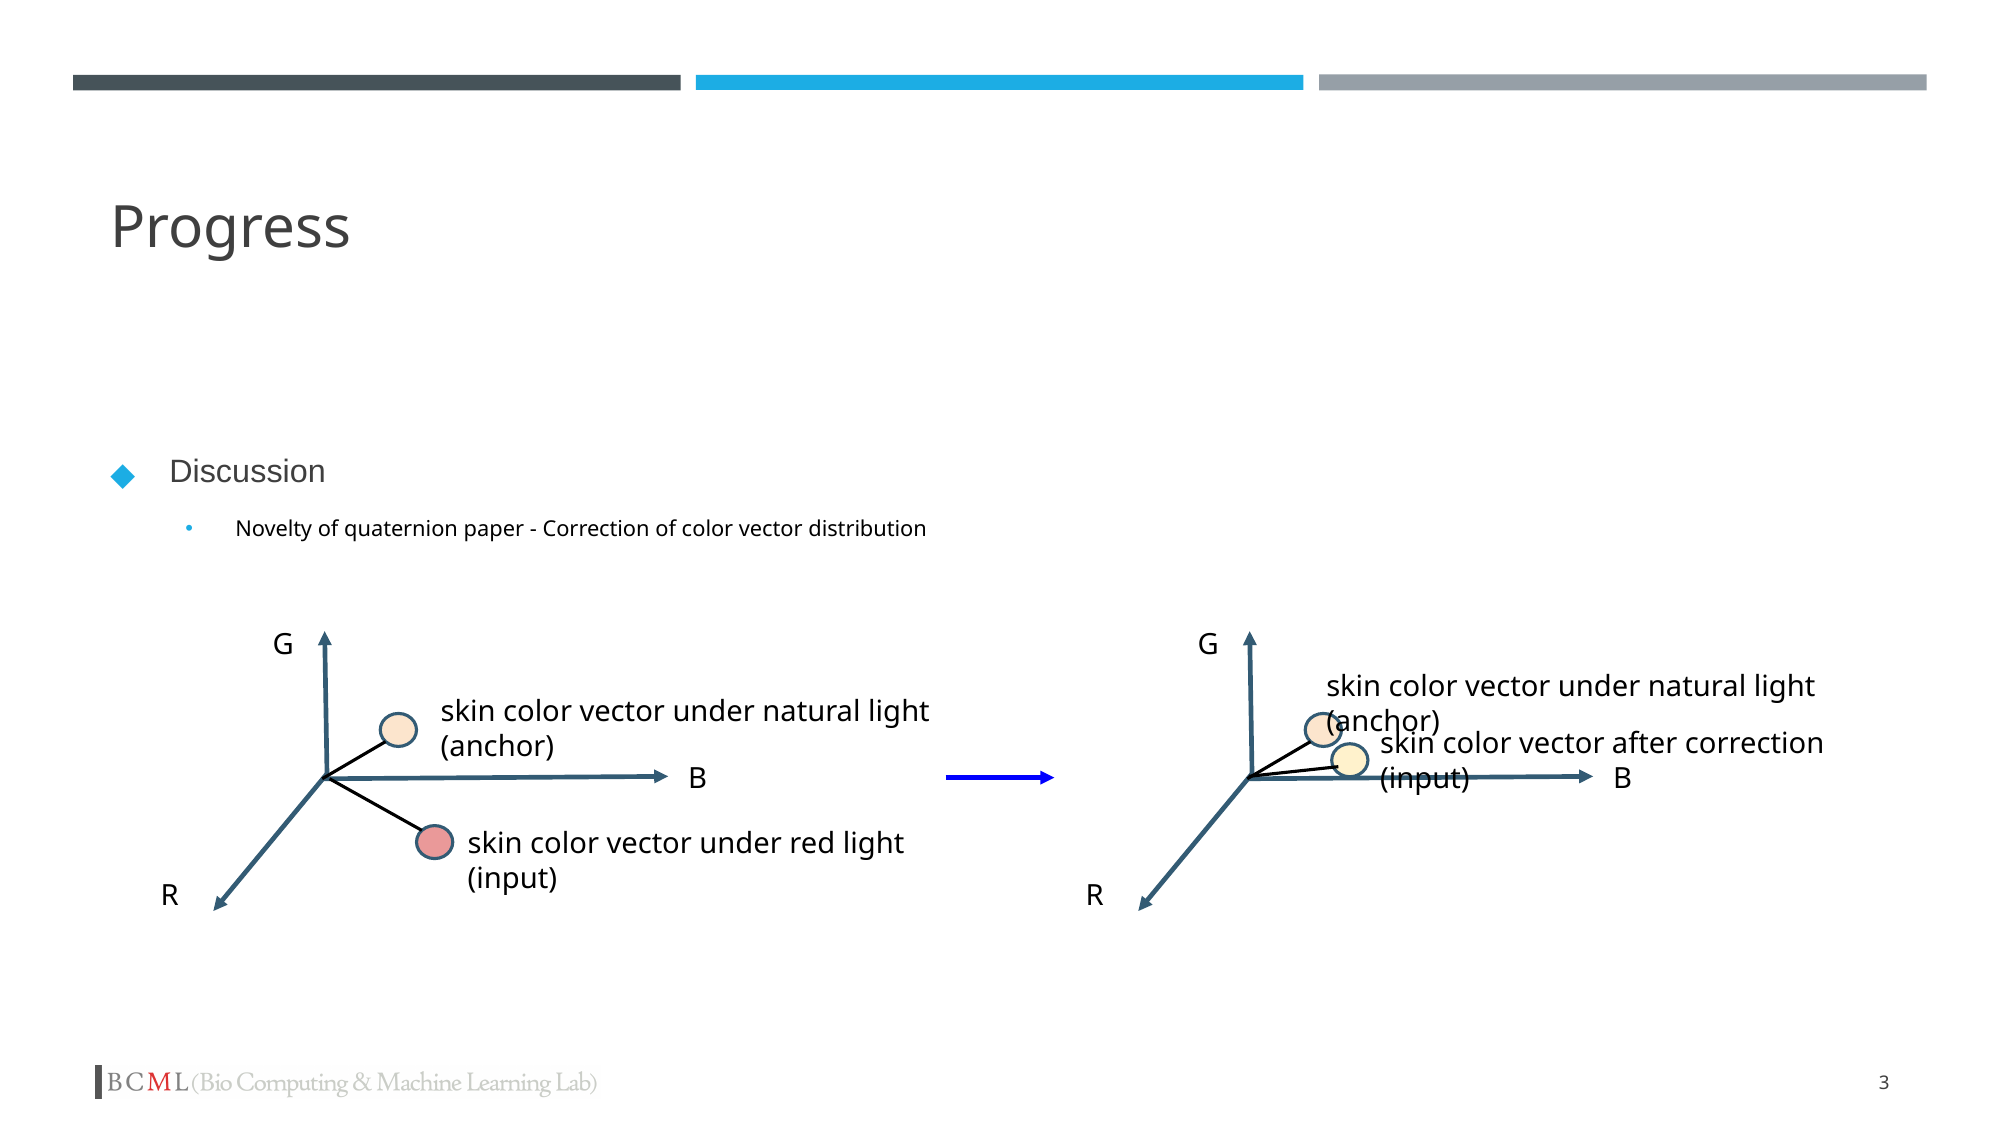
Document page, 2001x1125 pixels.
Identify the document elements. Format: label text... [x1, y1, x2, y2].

text_box R [1070, 860, 1119, 926]
text_box B [673, 744, 722, 810]
text_box [416, 825, 452, 859]
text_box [324, 630, 328, 740]
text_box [1138, 772, 1253, 912]
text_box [329, 778, 423, 831]
text_box skin color vector after correction (input) [1365, 709, 1905, 810]
text_box G [1182, 610, 1232, 676]
text_box R [145, 860, 194, 926]
slide_number ‹#› [1732, 1053, 1905, 1114]
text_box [1246, 741, 1311, 766]
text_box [213, 772, 328, 912]
text_box B [1598, 744, 1647, 810]
text_box skin color vector under natural light (anchor) [425, 677, 1055, 778]
picture [94, 1064, 601, 1099]
text_box G [257, 610, 307, 676]
text_box [380, 713, 417, 747]
text_box skin color vector under natural light (anchor) [1311, 652, 1940, 753]
text_box [1305, 717, 1311, 740]
text_box skin color vector under red light (input) [452, 809, 996, 910]
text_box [1249, 630, 1253, 740]
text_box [321, 741, 386, 780]
title Progress [95, 115, 1905, 267]
text_box [1331, 753, 1365, 774]
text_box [1343, 776, 1594, 780]
list Discussion Novelty of quaternion paper - Correction of color vector distribution [95, 313, 1905, 1010]
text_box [393, 776, 669, 780]
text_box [1248, 766, 1339, 777]
